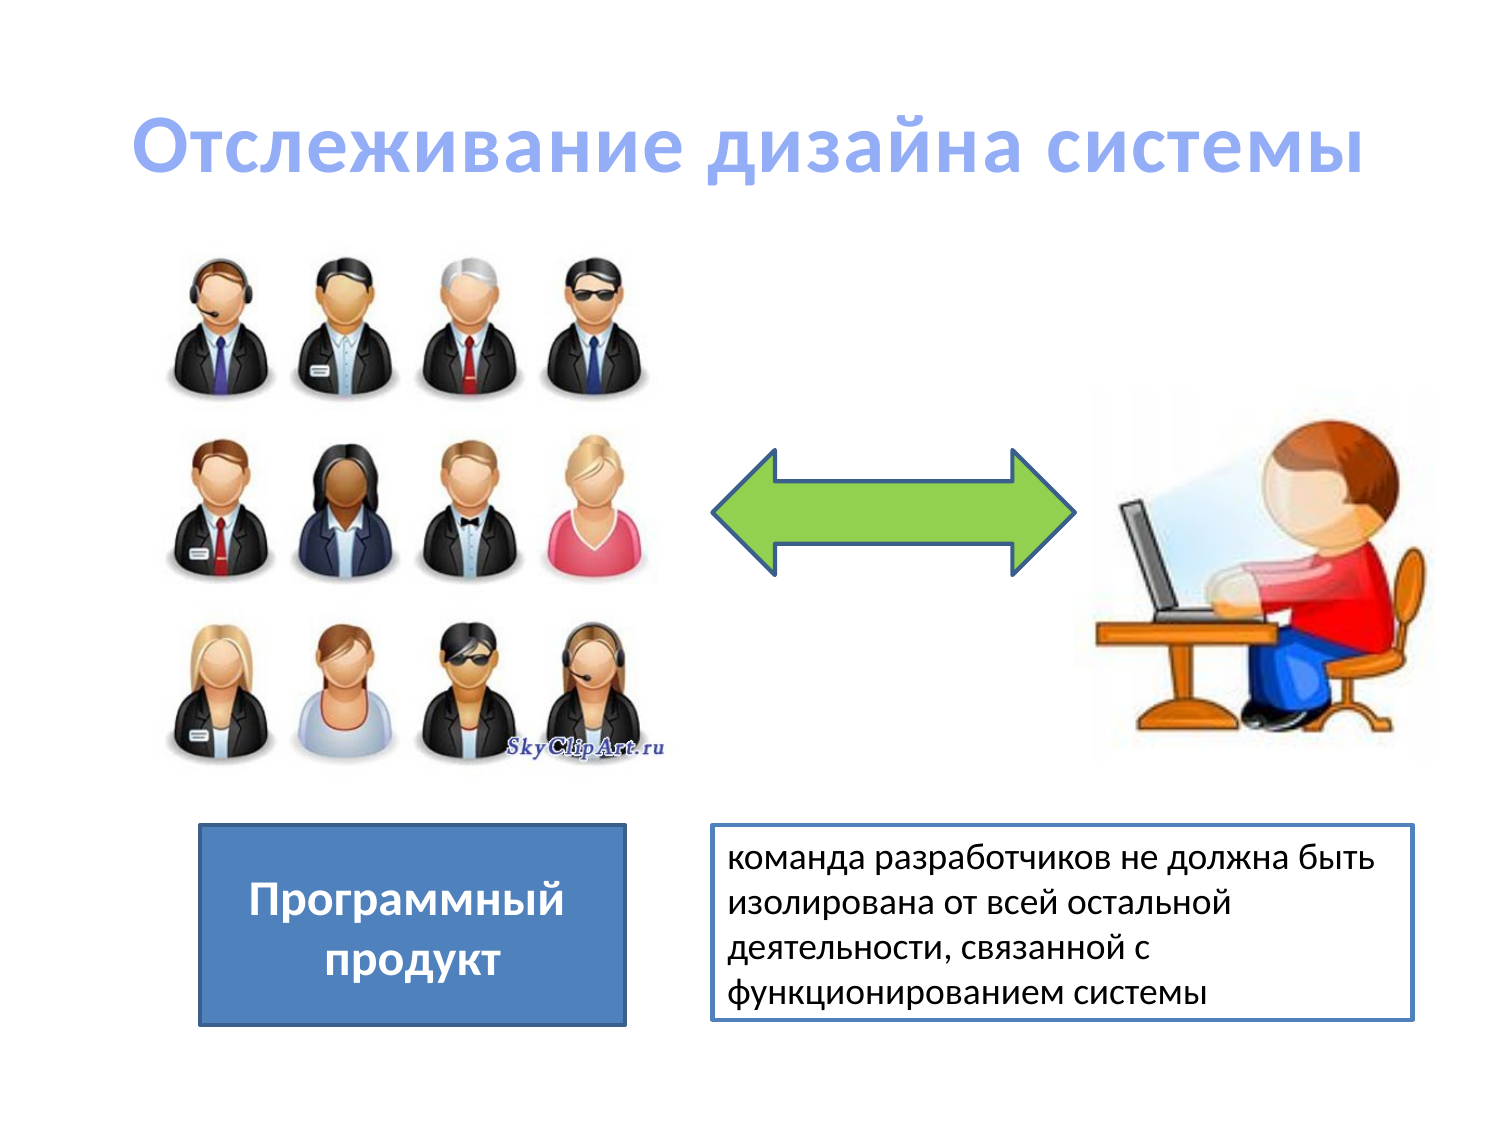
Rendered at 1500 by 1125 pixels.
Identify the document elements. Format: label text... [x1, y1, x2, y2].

text_box Программный продукт [198, 823, 627, 1027]
text_box [710, 448, 1069, 577]
text_box команда разработчиков не должна быть изолирована от всей остальной деятельности, связанной с функционированием системы [710, 823, 1415, 1022]
picture [1074, 387, 1451, 763]
title Отслеживание дизайна системы [75, 45, 1425, 233]
picture [137, 237, 679, 779]
